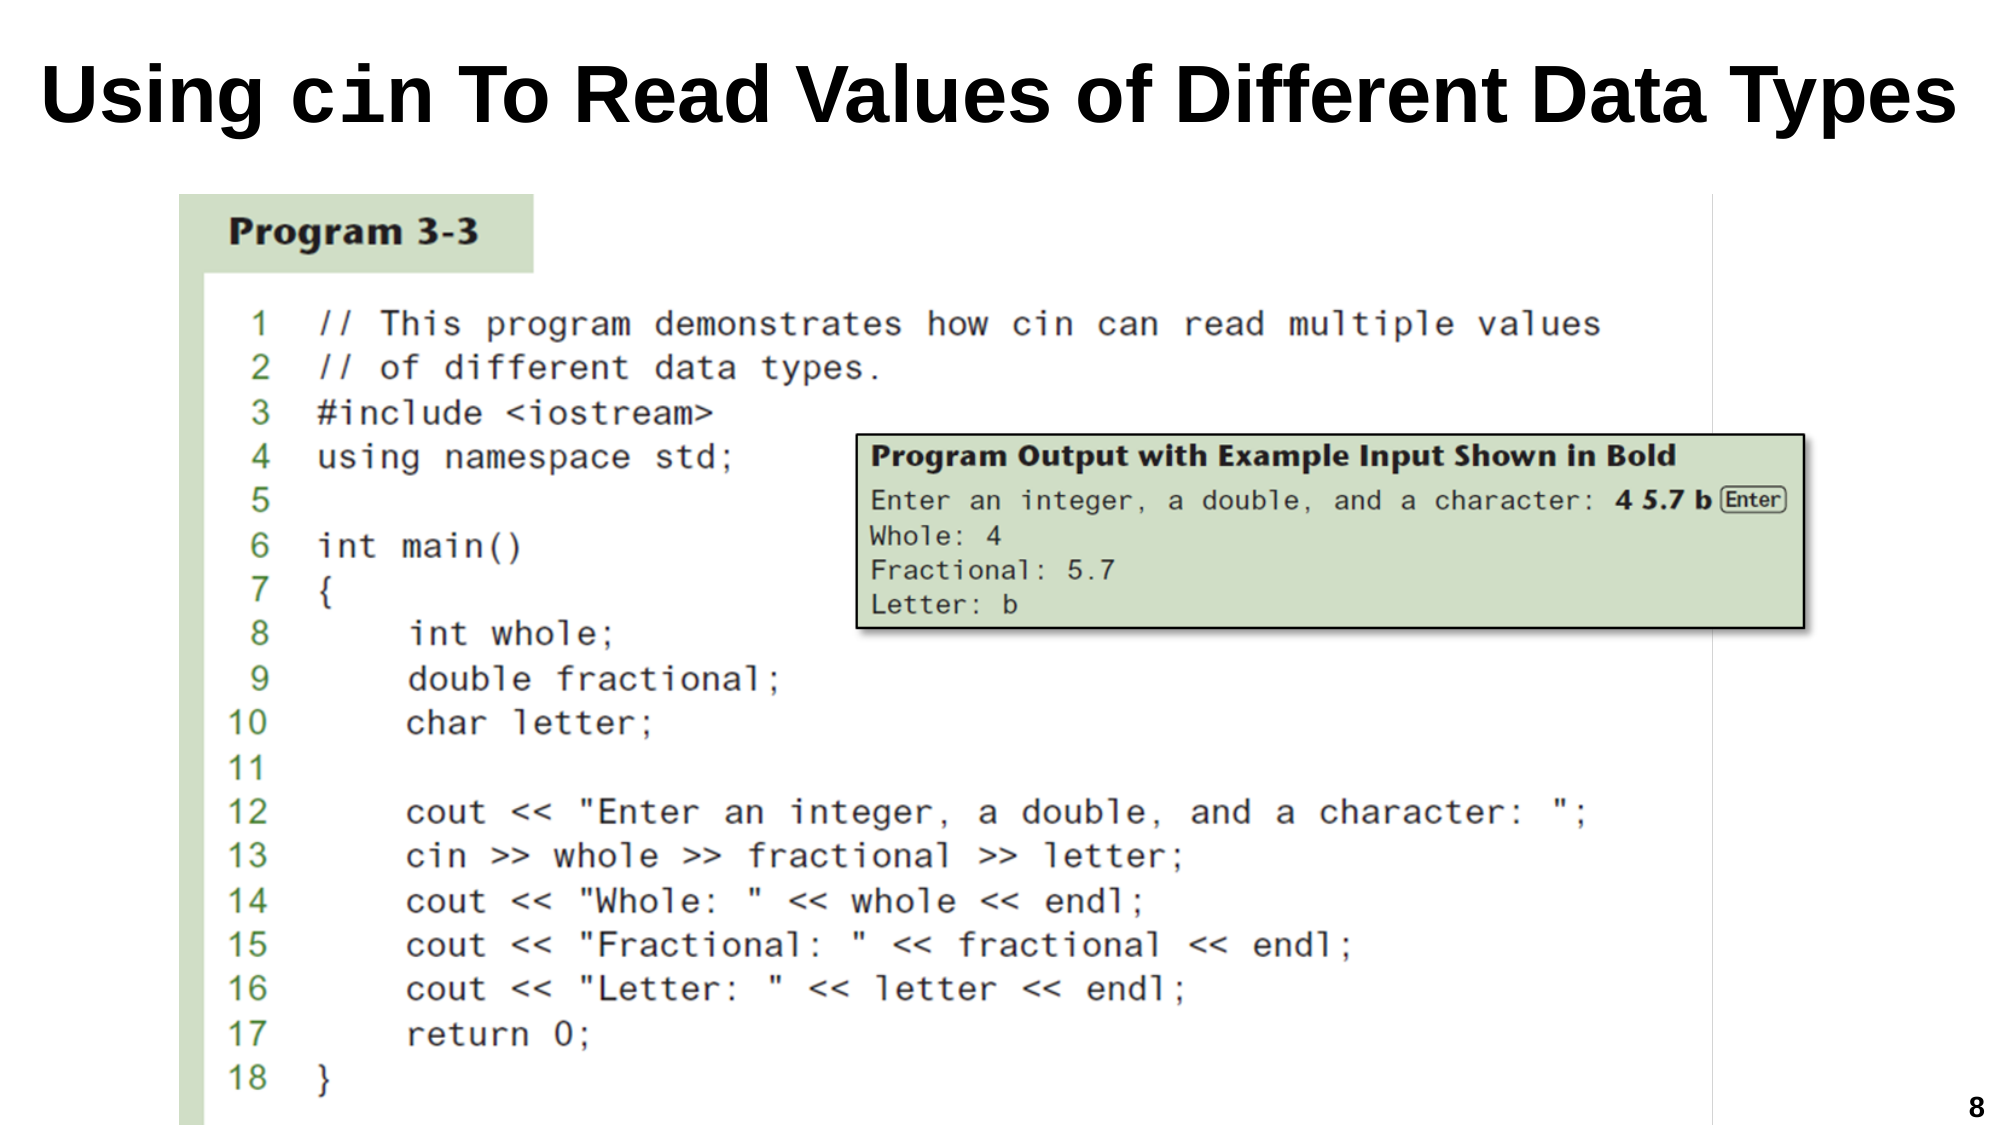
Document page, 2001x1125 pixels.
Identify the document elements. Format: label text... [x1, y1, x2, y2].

picture [178, 194, 1821, 1125]
slide_number 8 [1909, 1087, 2000, 1125]
title Using cin To Read Values of Different Data Types [0, 0, 2000, 180]
